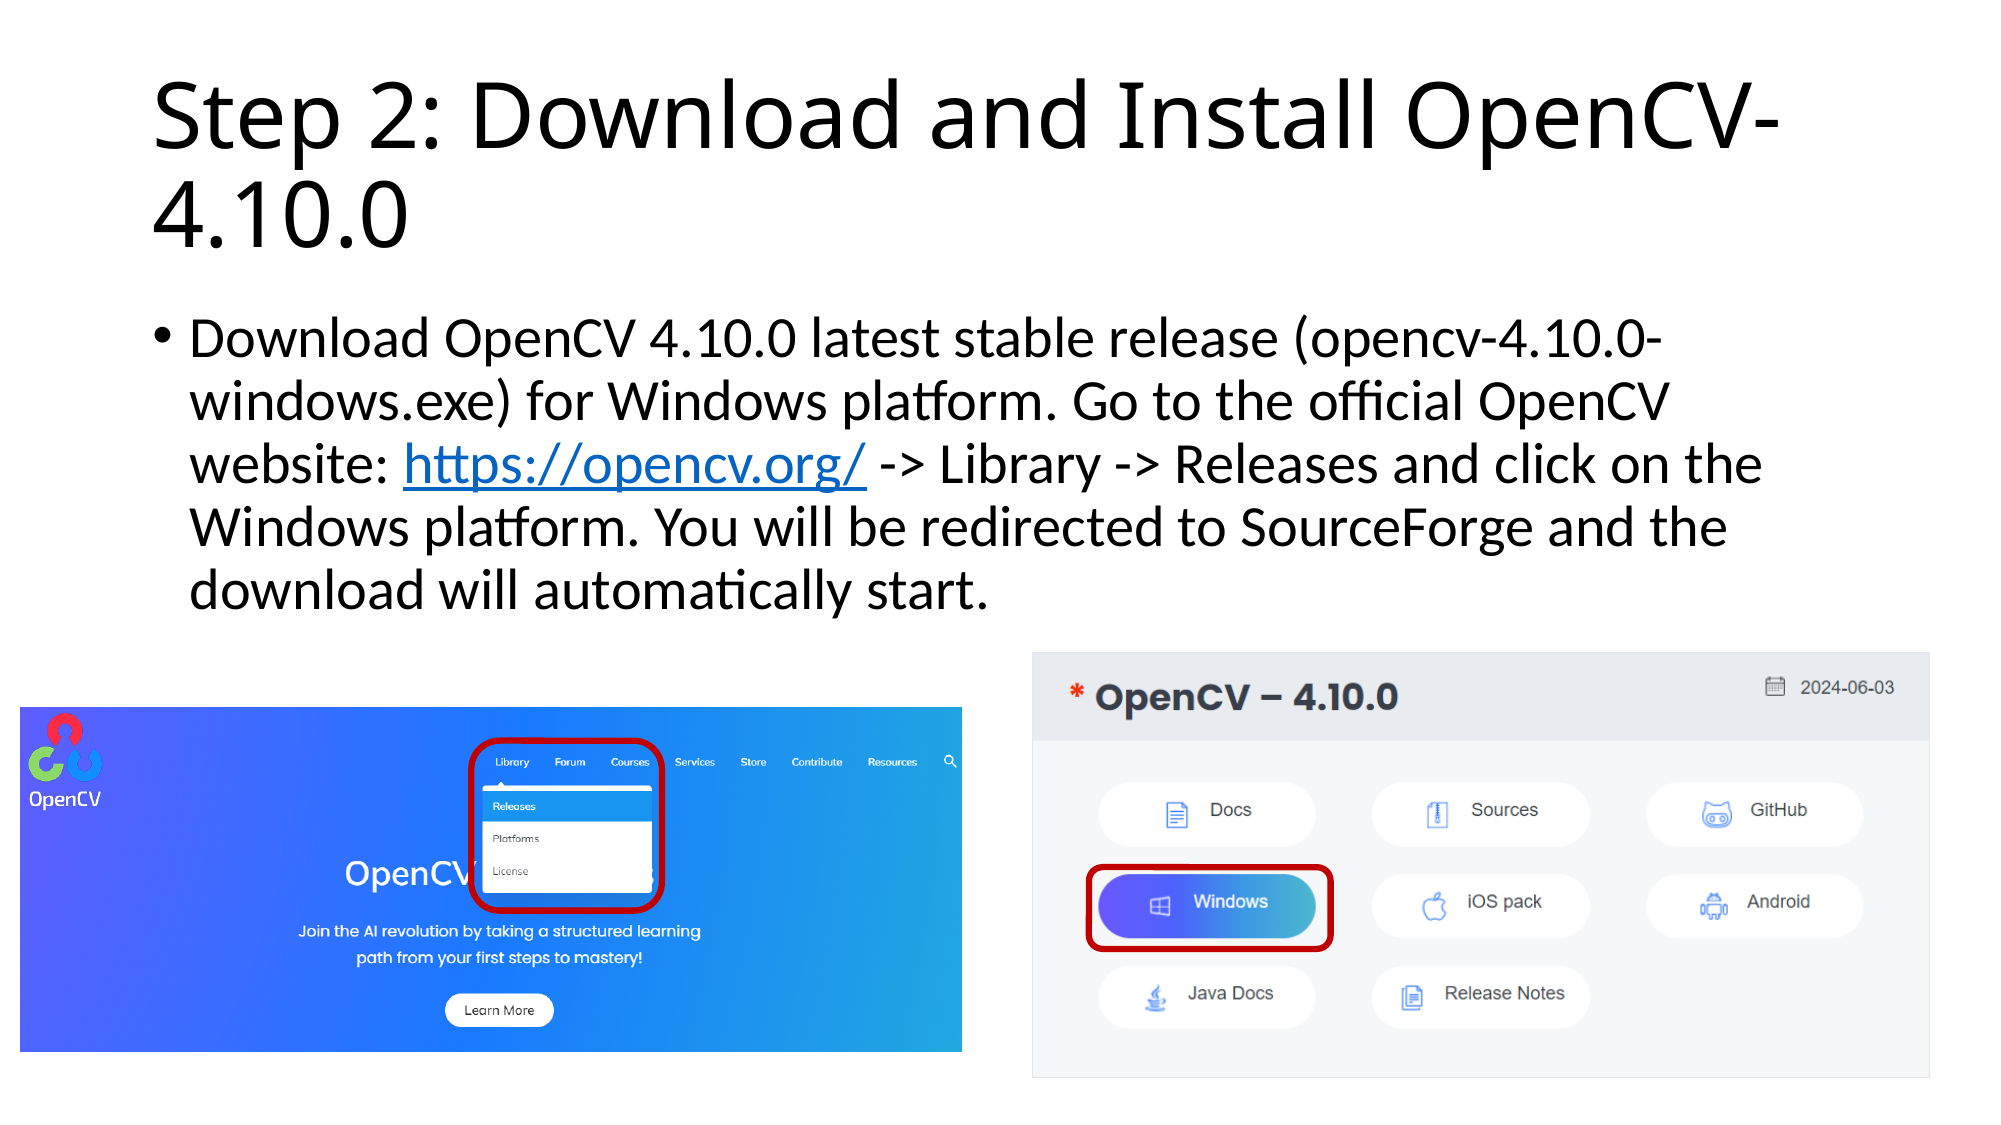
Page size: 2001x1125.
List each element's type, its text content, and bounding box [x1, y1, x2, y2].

title Step 2: Download and Install OpenCV-4.10.0 [137, 59, 1863, 278]
list Download OpenCV 4.10.0 latest stable release (opencv-4.10.0-windows.exe) for Windows platform. Go to the official OpenCV website: https://opencv.org/ -> Library -> Releases and click on the Windows platform. You will be redirected to SourceForge and the download will automatically start. [137, 299, 1863, 1014]
picture [20, 707, 962, 1052]
picture [1025, 649, 1938, 1085]
